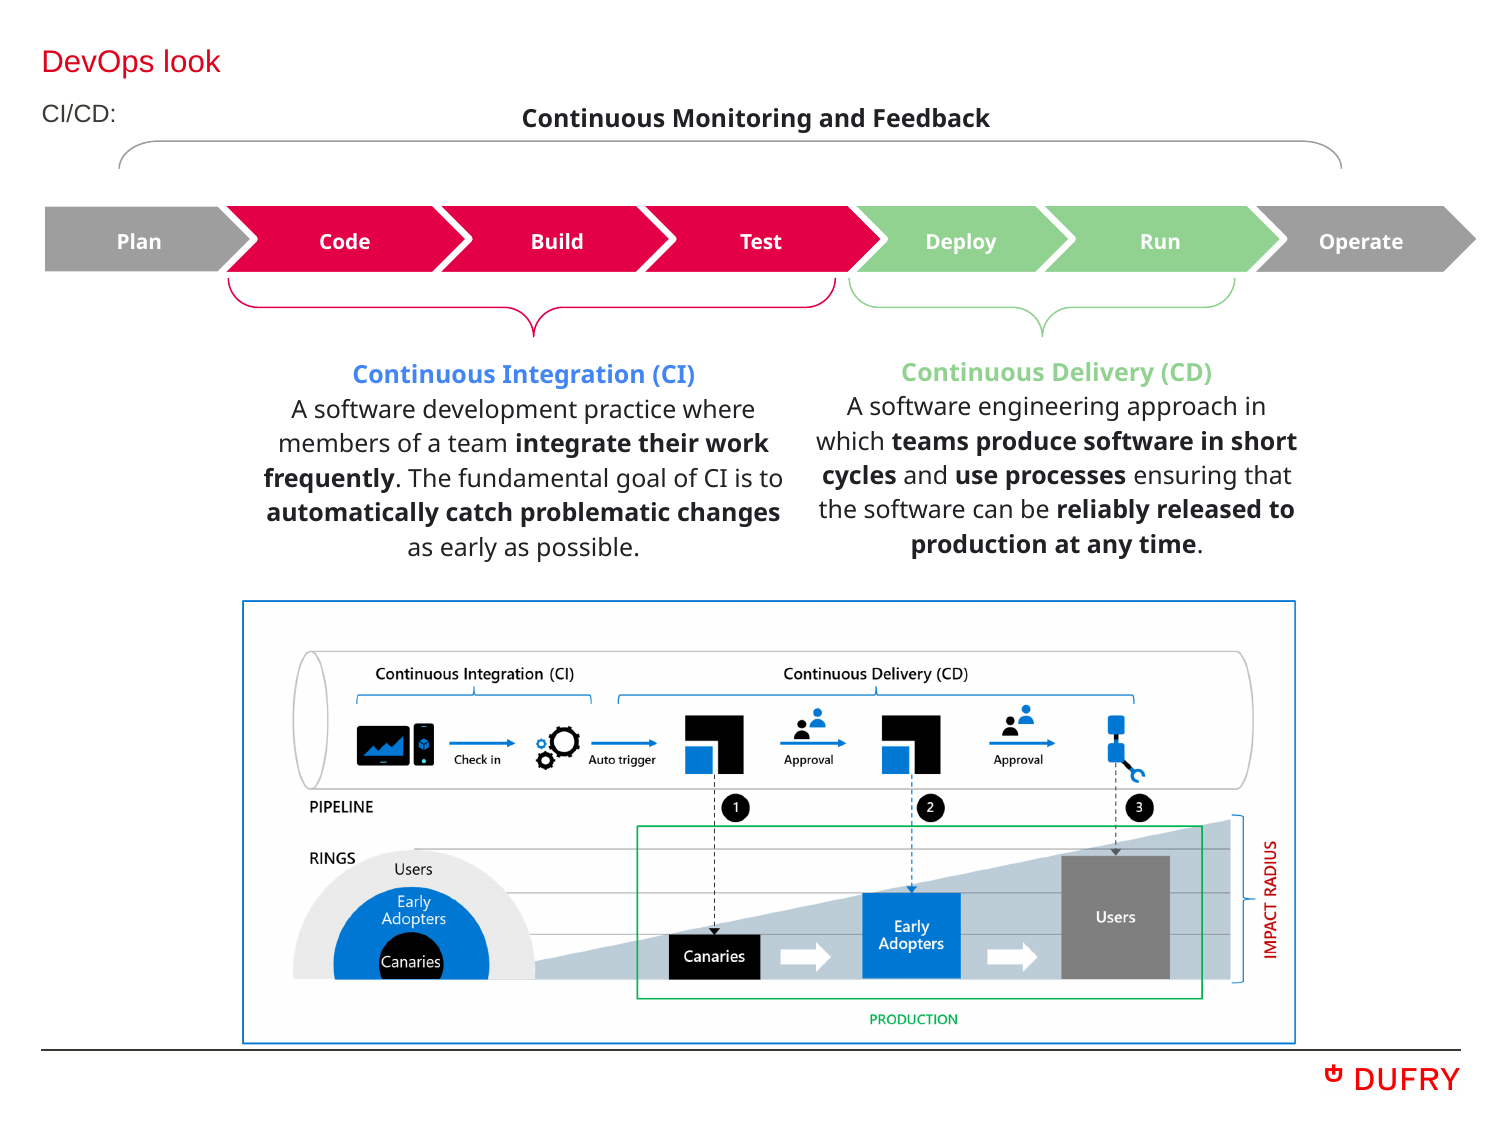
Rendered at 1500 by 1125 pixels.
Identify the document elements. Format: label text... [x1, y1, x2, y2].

text_box [228, 277, 836, 337]
text_box Run [1036, 202, 1285, 276]
text_box Plan [41, 203, 255, 275]
title DevOps look [41, 45, 1461, 83]
text_box [119, 141, 1342, 169]
text_box Build [433, 202, 672, 276]
picture [1322, 1063, 1463, 1094]
text_box Code [213, 202, 468, 276]
text_box [849, 277, 1235, 337]
text_box Continuous Integration (CI) A software development practice where members of a team integrate their work frequently. The fundamental goal of CI is to automatically catch problematic changes as early as possible. [238, 339, 810, 537]
text_box Deploy [849, 202, 1071, 276]
text_box Operate [1249, 202, 1481, 276]
text_box Test [637, 202, 886, 276]
text_box CI/CD: [26, 90, 394, 135]
picture [240, 598, 1301, 1048]
text_box Continuous Monitoring and Feedback [446, 82, 1060, 147]
text_box Continuous Delivery (CD) A software engineering approach in which teams produce software in short cycles and use processes ensuring that the software can be reliably released to production at any time. [799, 336, 1315, 527]
